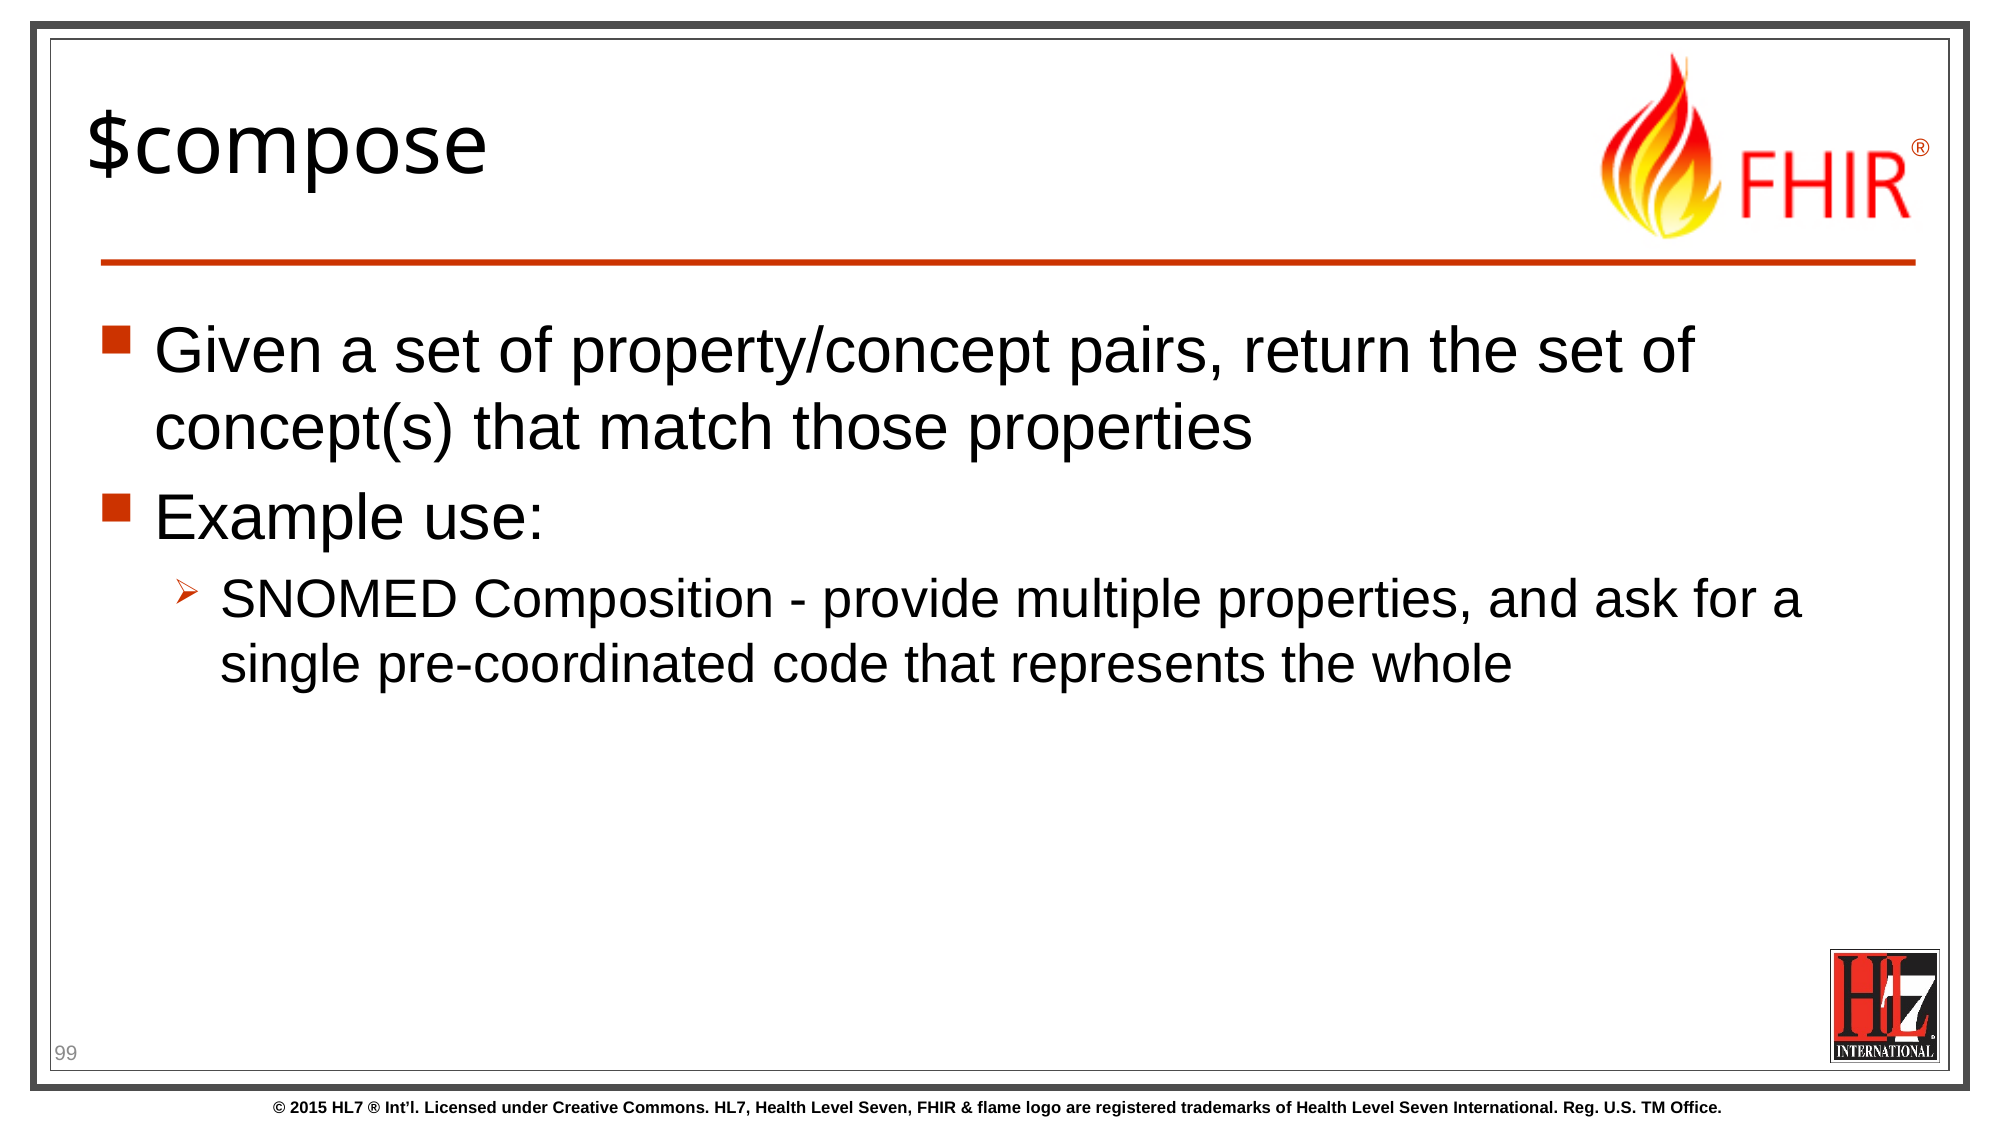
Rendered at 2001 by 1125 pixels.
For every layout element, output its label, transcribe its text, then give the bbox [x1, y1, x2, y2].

slide_number 99 [39, 1034, 197, 1071]
list Given a set of property/concept pairs, return the set of concept(s) that match those properties Example use: SNOMED Composition - provide multiple properties, and ask for a single pre-coordinated code that represents the whole [83, 299, 1917, 1059]
picture [1830, 949, 1940, 1063]
picture [1588, 42, 1923, 249]
title $compose [70, 54, 1595, 244]
